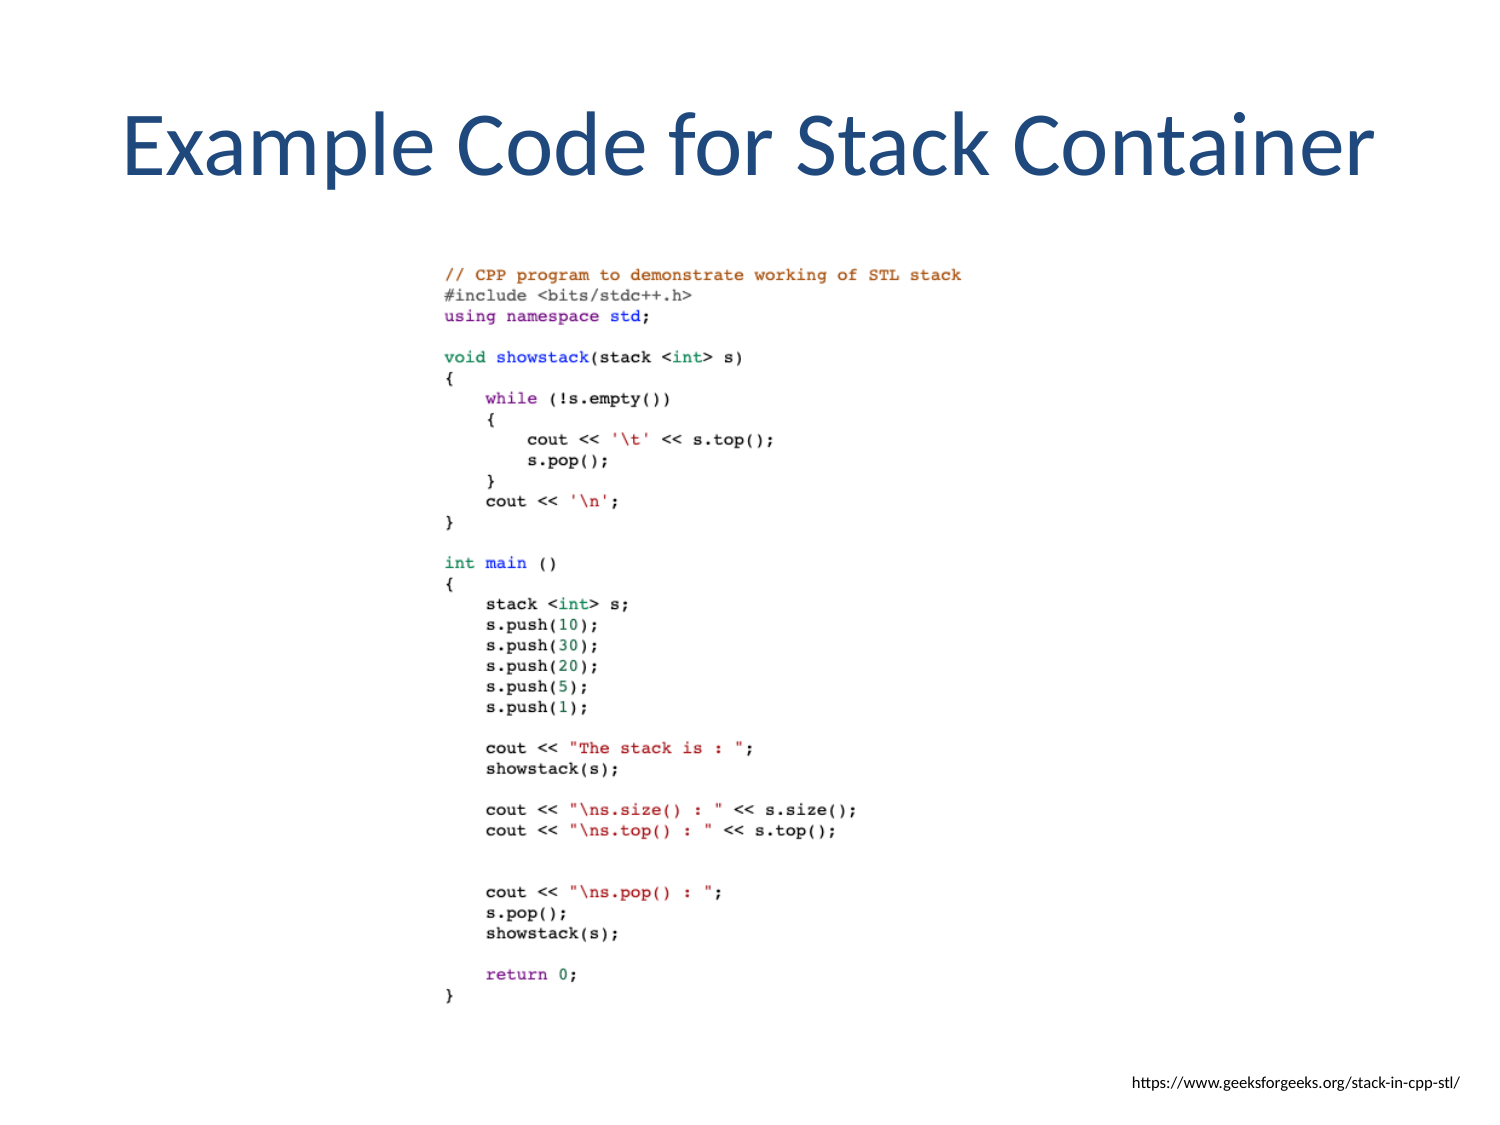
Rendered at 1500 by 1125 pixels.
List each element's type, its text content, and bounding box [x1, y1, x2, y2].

text_box https://www.geeksforgeeks.org/stack-in-cpp-stl/ [1117, 1064, 1476, 1099]
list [74, 262, 1426, 1006]
title Example Code for Stack Container [75, 45, 1425, 233]
